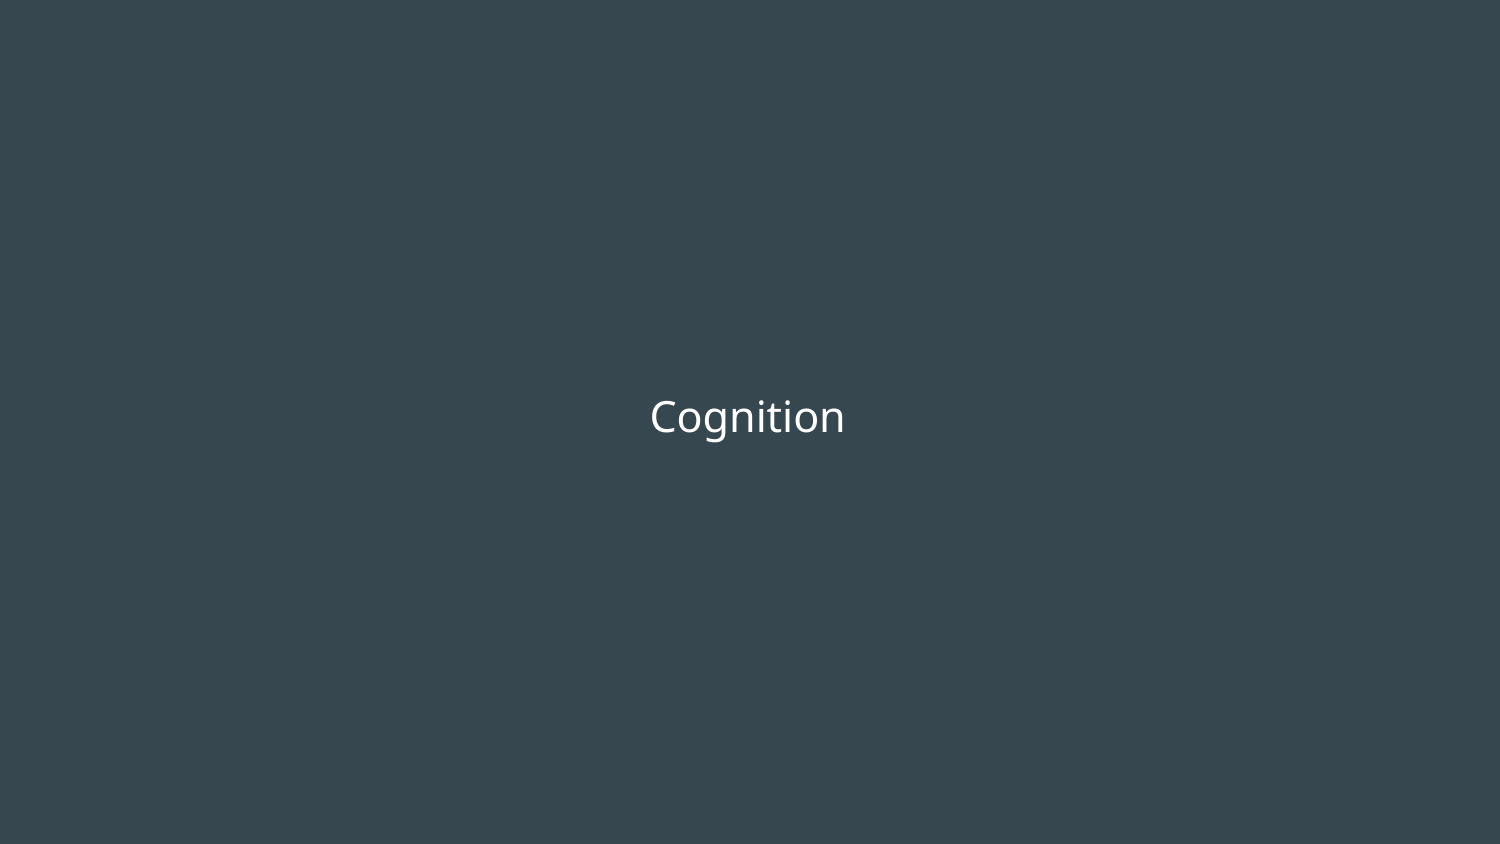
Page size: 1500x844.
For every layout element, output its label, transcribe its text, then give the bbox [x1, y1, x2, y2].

title Cognition [634, 374, 866, 469]
